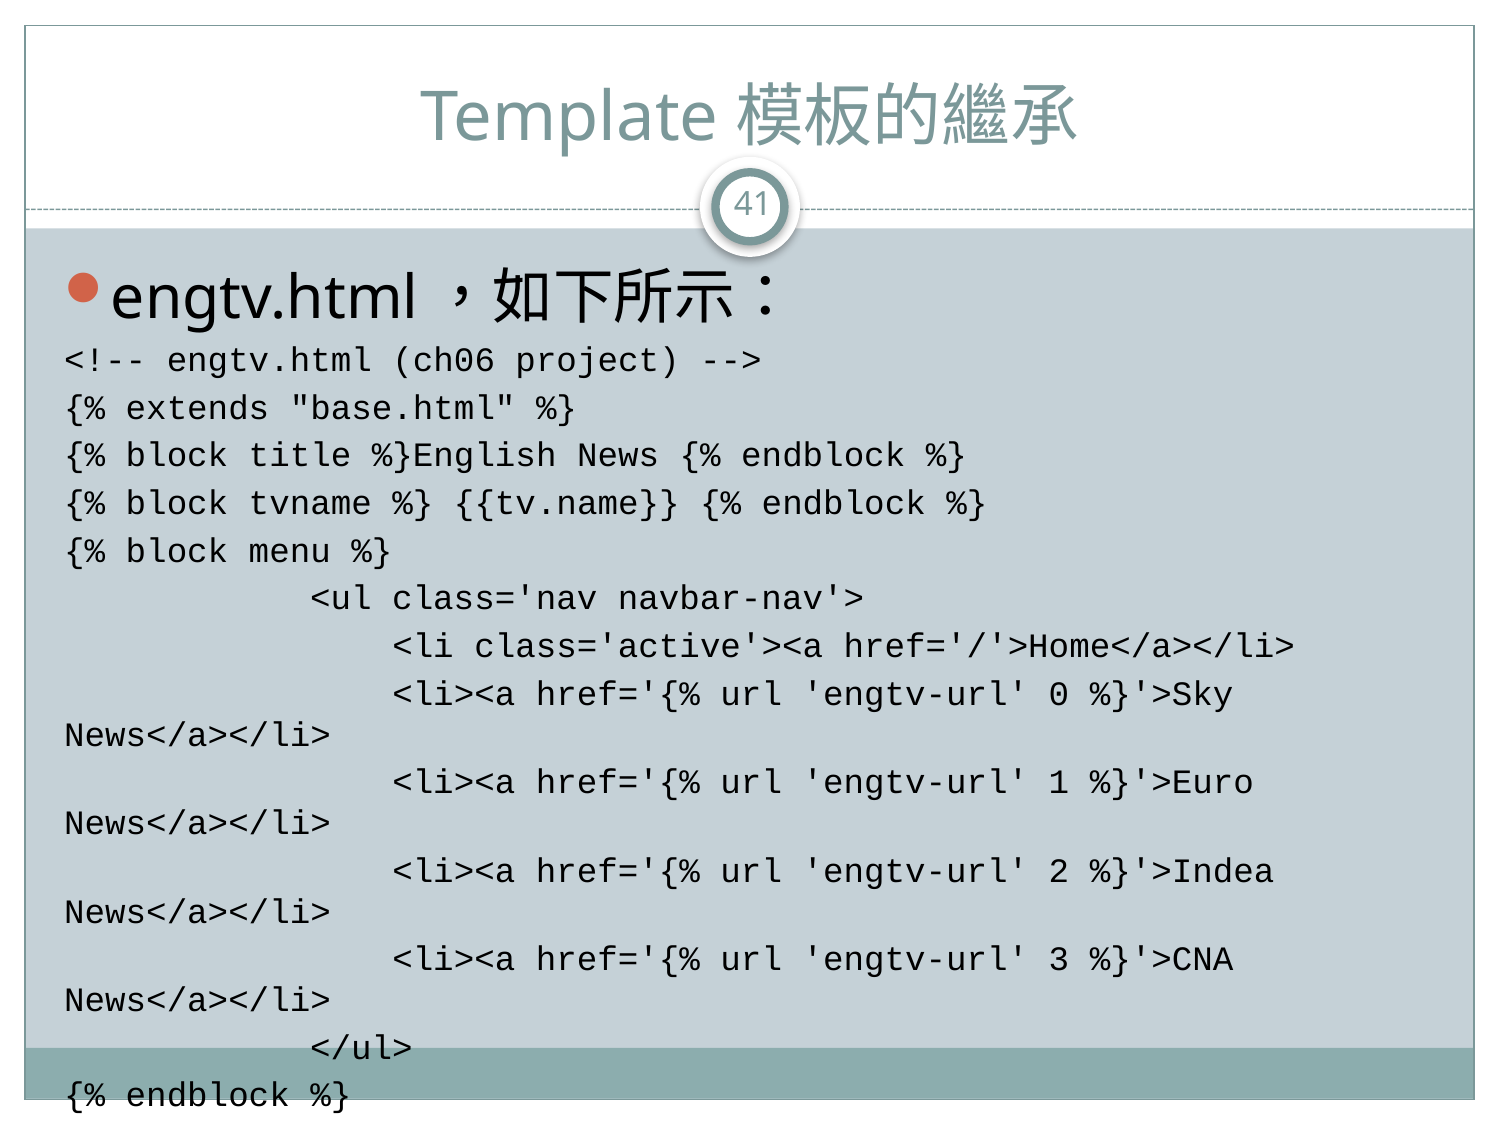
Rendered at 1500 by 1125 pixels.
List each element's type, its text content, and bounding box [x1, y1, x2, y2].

slide_number 41 [715, 168, 791, 241]
list engtv.html，如下所示： <!-- engtv.html (ch06 project) --> {% extends "base.html" %} {% block title %}English News {% endblock %} {% block tvname %} {{tv.name}} {% endblock %} {% block menu %} <ul class='nav navbar-nav'> <li class='active'><a href='/'>Home</a></li> <li><a href='{% url 'engtv-url' 0 %}'>Sky News</a></li> <li><a href='{% url 'engtv-url' 1 %}'>Euro News</a></li> <li><a href='{% url 'engtv-url' 2 %}'>Indea News</a></li> <li><a href='{% url 'engtv-url' 3 %}'>CNA News</a></li> </ul> {% endblock %} [49, 250, 1450, 1125]
title Template模板的繼承 [49, 37, 1450, 162]
